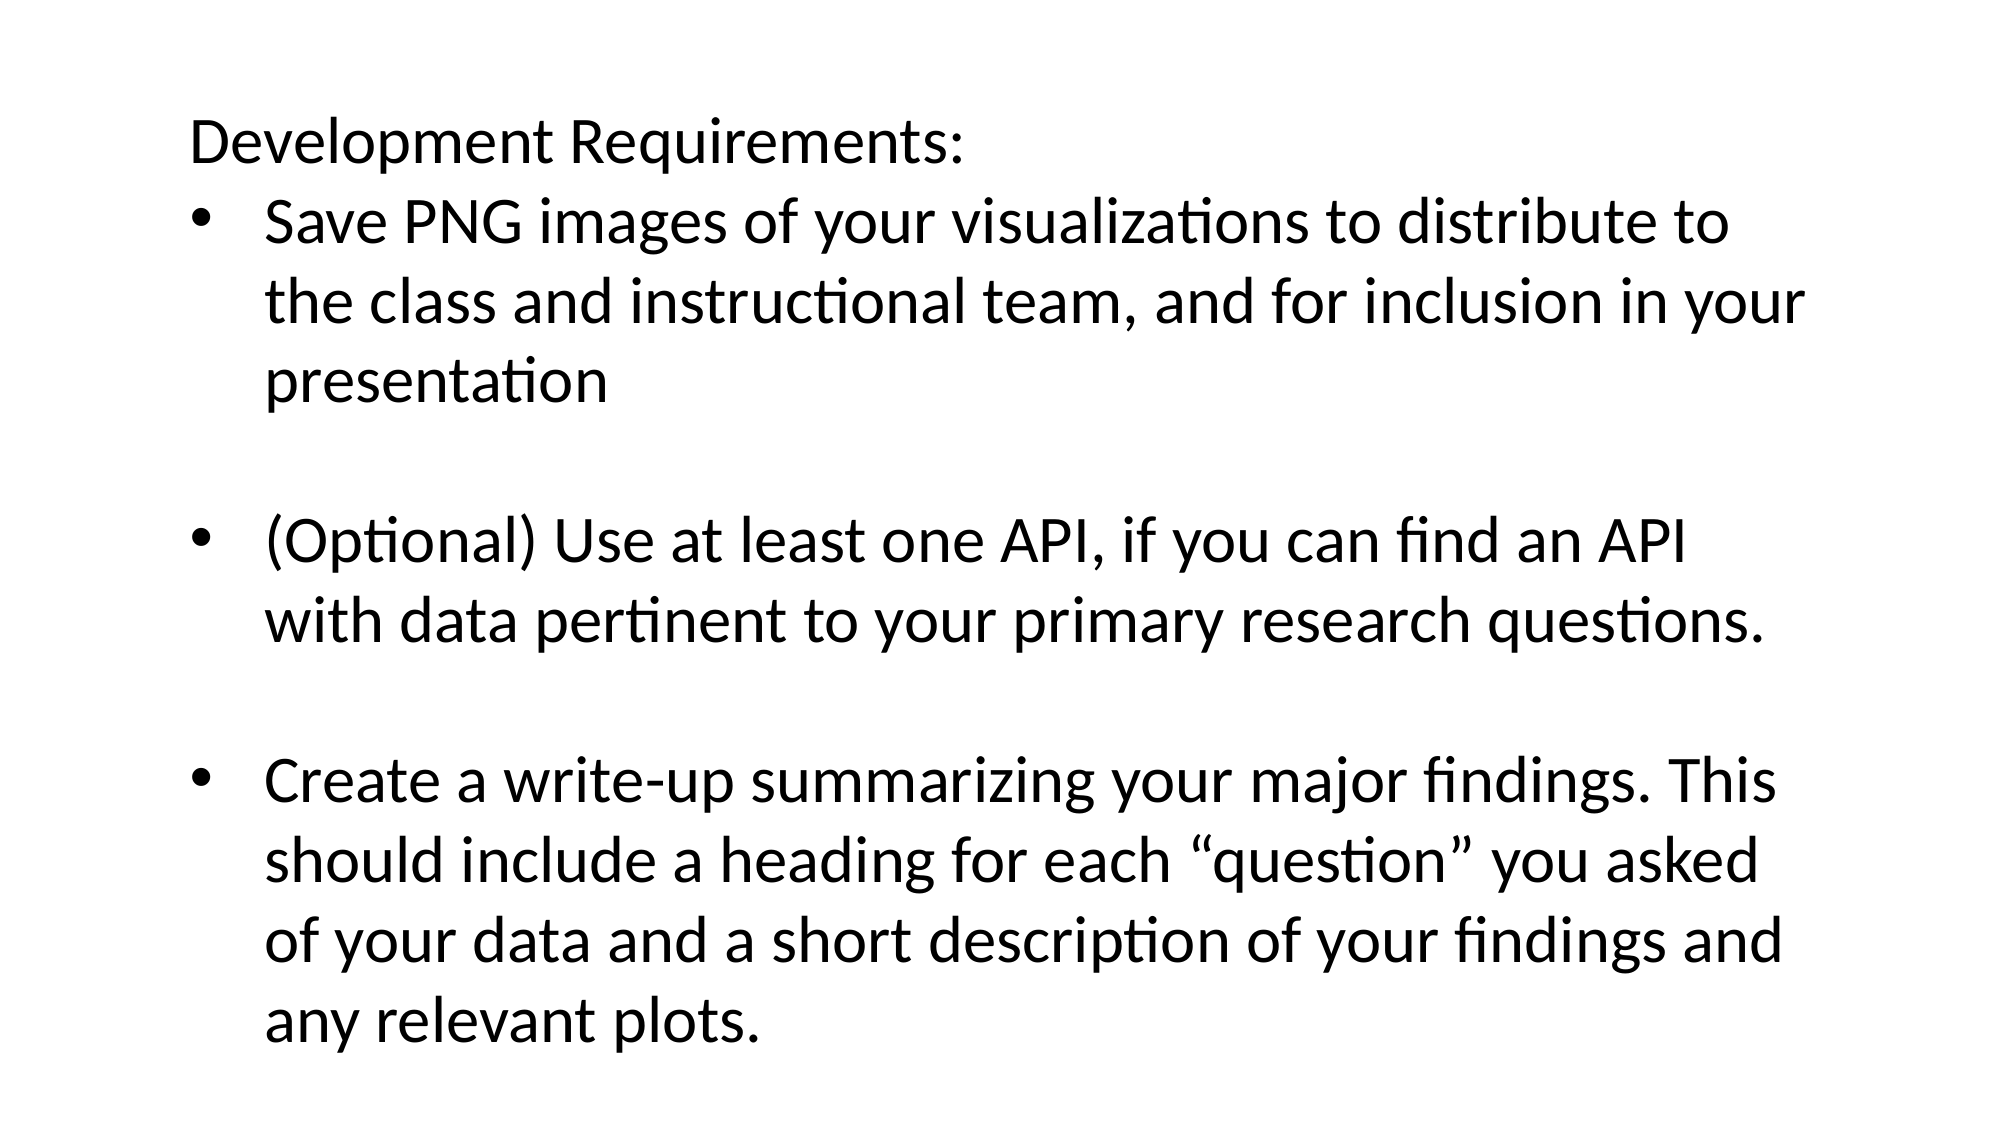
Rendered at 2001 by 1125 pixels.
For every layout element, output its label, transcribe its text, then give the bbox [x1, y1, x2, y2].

text_box Development Requirements: Save PNG images of your visualizations to distribute to the class and instructional team, and for inclusion in your presentation (Optional) Use at least one API, if you can find an API with data pertinent to your primary research questions. Create a write-up summarizing your major findings. This should include a heading for each “question” you asked of your data and a short description of your findings and any relevant plots. [174, 89, 1830, 1064]
